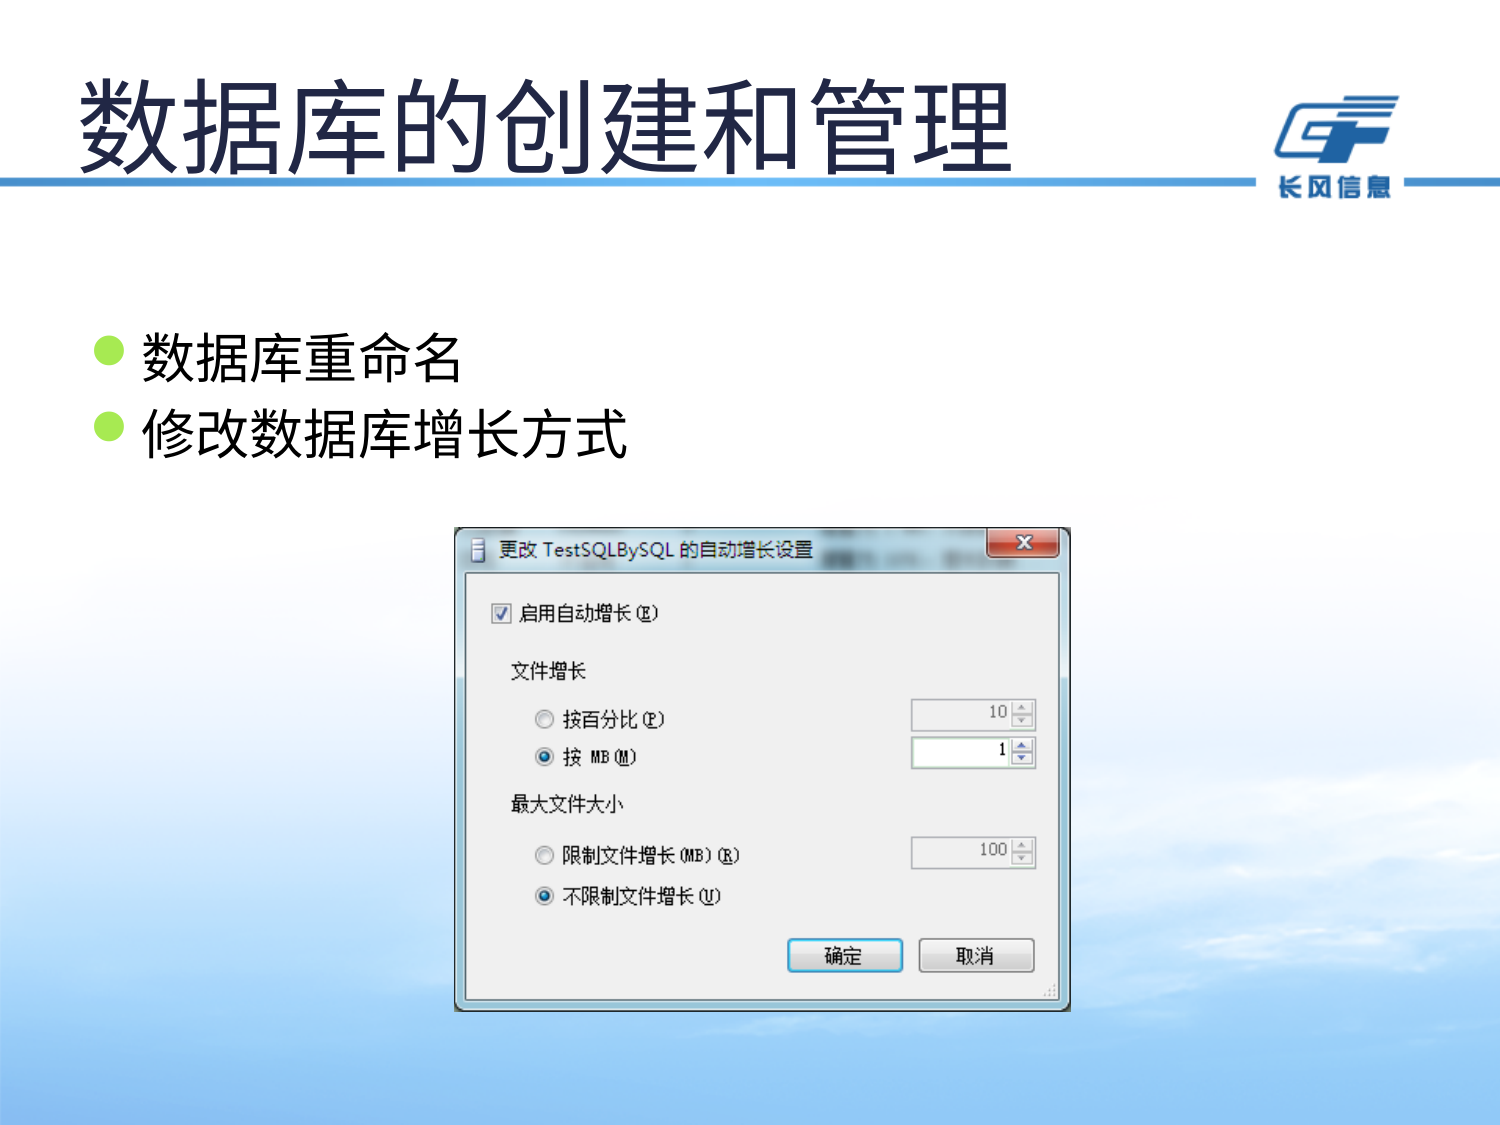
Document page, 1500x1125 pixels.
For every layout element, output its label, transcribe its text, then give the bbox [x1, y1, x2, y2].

title 数据库的创建和管理 [76, 0, 1483, 188]
picture [0, 0, 1500, 1125]
list 数据库重命名 修改数据库增长方式 [75, 317, 1425, 1038]
